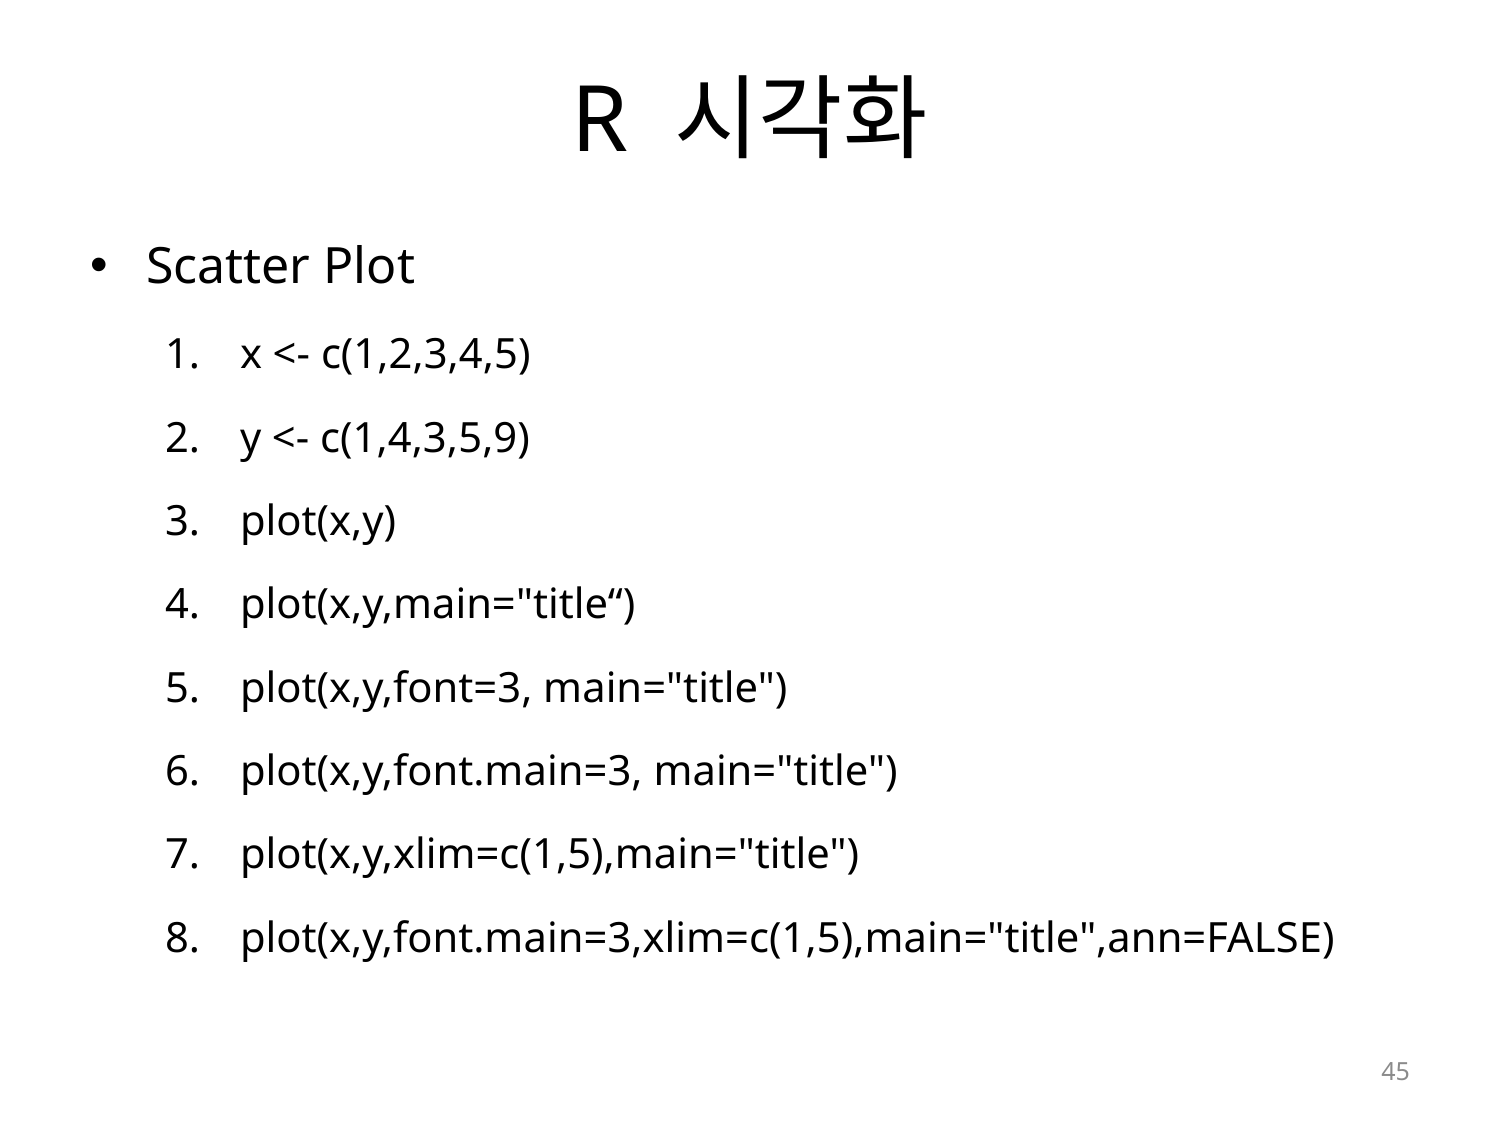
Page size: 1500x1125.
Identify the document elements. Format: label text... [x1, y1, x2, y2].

title R 시각화 [75, 45, 1425, 185]
slide_number 45 [1074, 1042, 1425, 1103]
list Scatter Plot x <- c(1,2,3,4,5) y <- c(1,4,3,5,9) plot(x,y) plot(x,y,main="title“) plot(x,y,font=3, main="title") plot(x,y,font.main=3, main="title") plot(x,y,xlim=c(1,5),main="title") plot(x,y,font.main=3,xlim=c(1,5),main="title",ann=FALSE) [75, 196, 1425, 1024]
